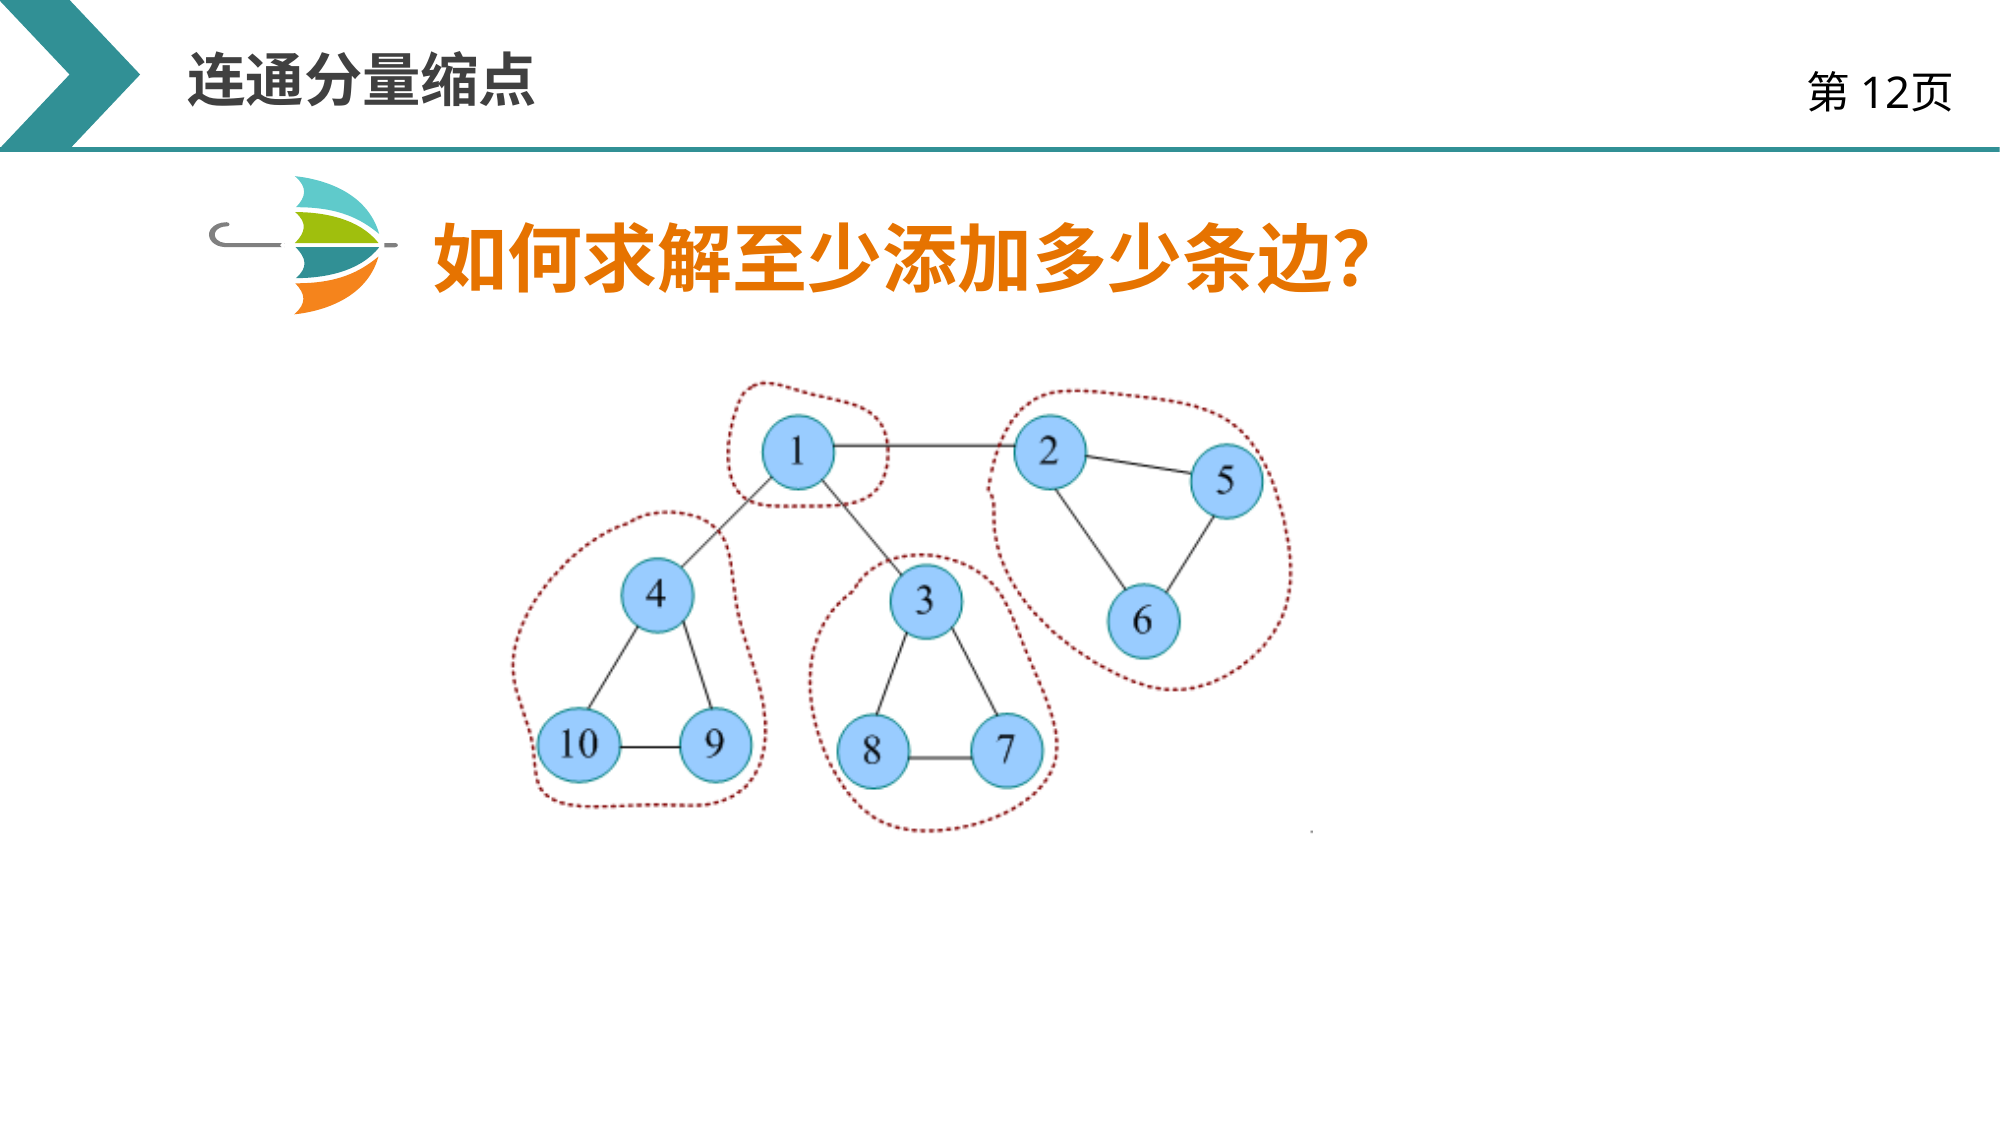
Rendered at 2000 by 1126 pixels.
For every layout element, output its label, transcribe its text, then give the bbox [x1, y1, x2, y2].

text_box 如何求解至少添加多少条边？ [432, 184, 1414, 302]
picture [491, 361, 1314, 850]
text_box 连通分量缩点 [173, 35, 823, 121]
text_box [0, 0, 142, 148]
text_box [208, 175, 399, 315]
